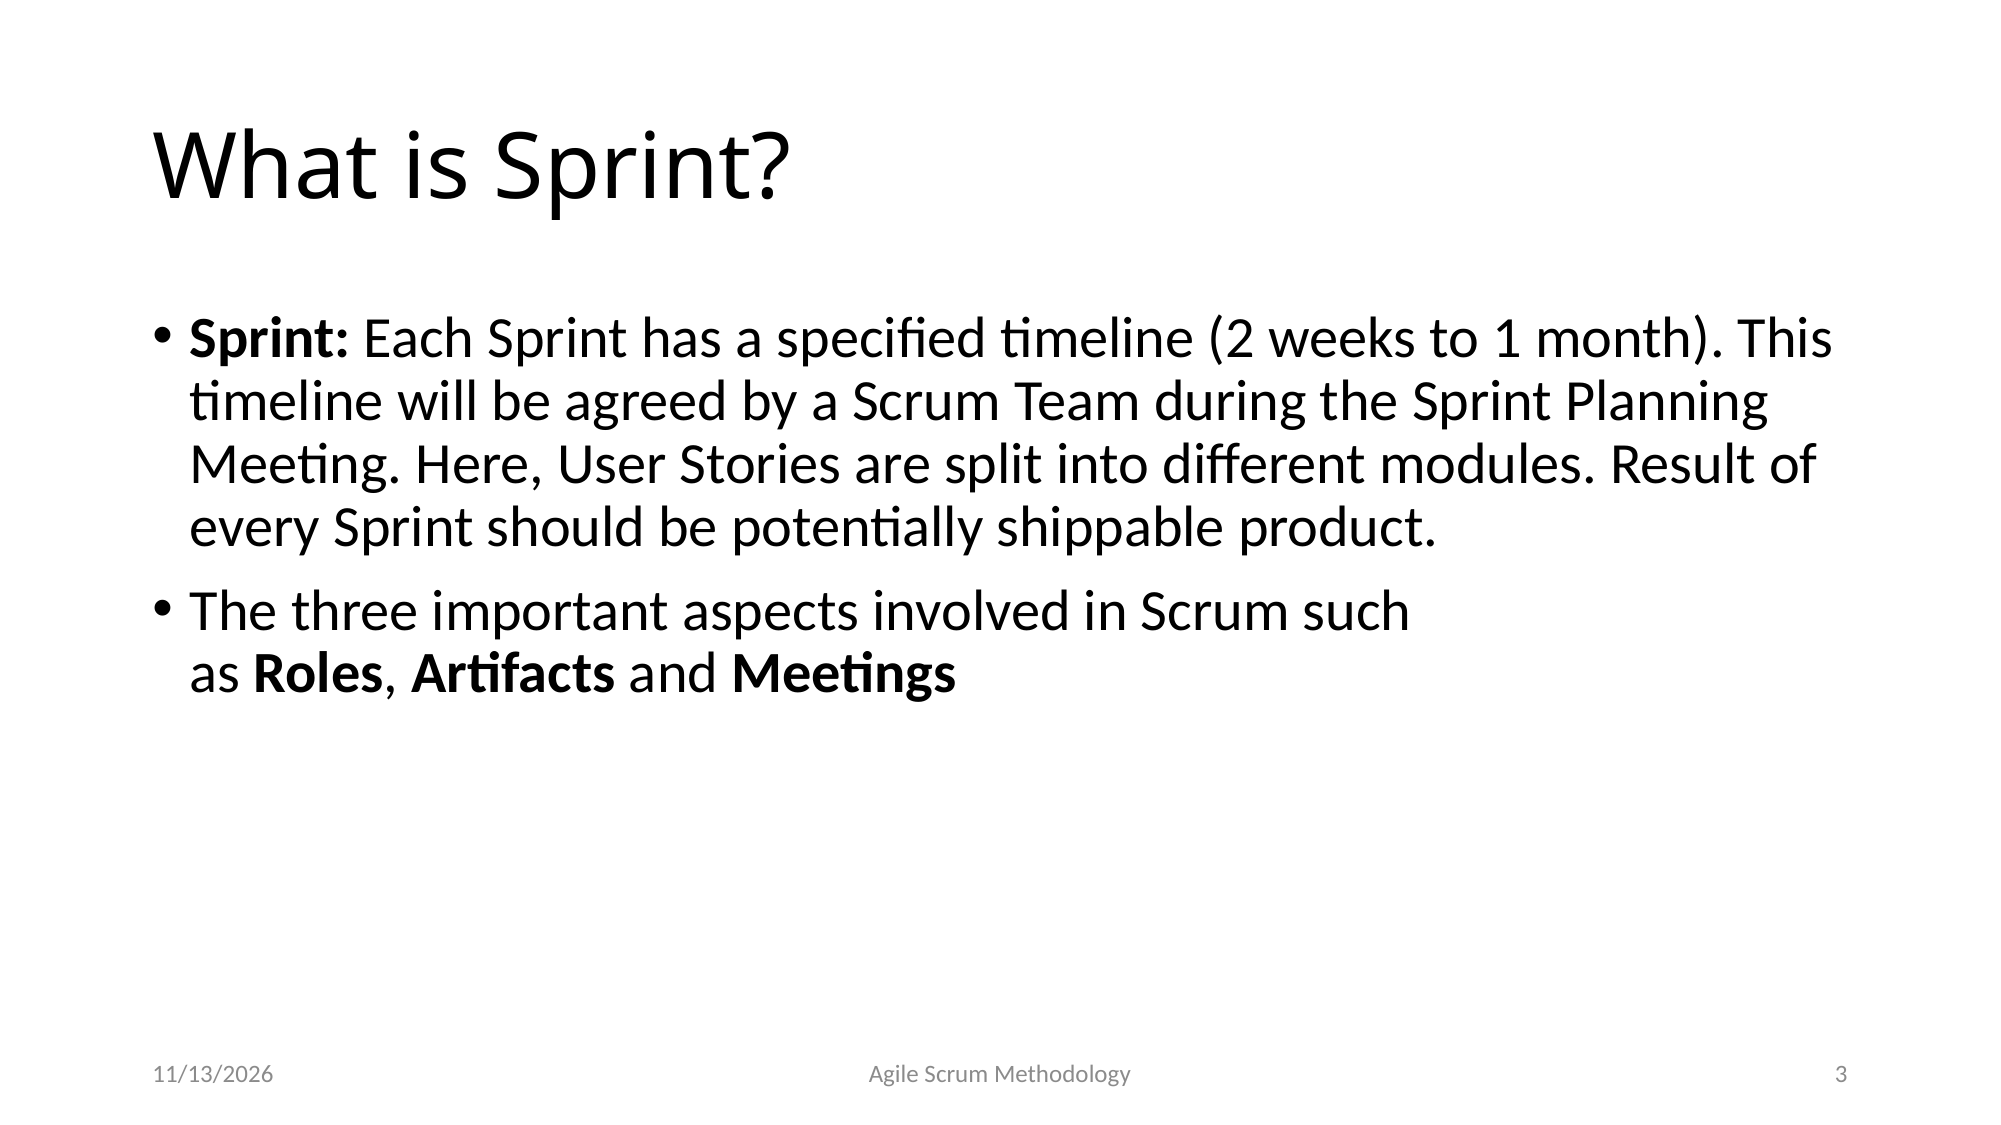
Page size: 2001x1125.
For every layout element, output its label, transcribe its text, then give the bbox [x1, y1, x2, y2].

list Sprint: Each Sprint has a specified timeline (2 weeks to 1 month). This timeline will be agreed by a Scrum Team during the Sprint Planning Meeting. Here, User Stories are split into different modules. Result of every Sprint should be potentially shippable product. The three important aspects involved in Scrum such as Roles, Artifacts and Meetings [137, 299, 1863, 1014]
footer Agile Scrum Methodology [662, 1042, 1338, 1103]
title What is Sprint? [137, 59, 1863, 278]
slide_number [137, 1042, 588, 1103]
slide_number 3 [1412, 1042, 1863, 1103]
